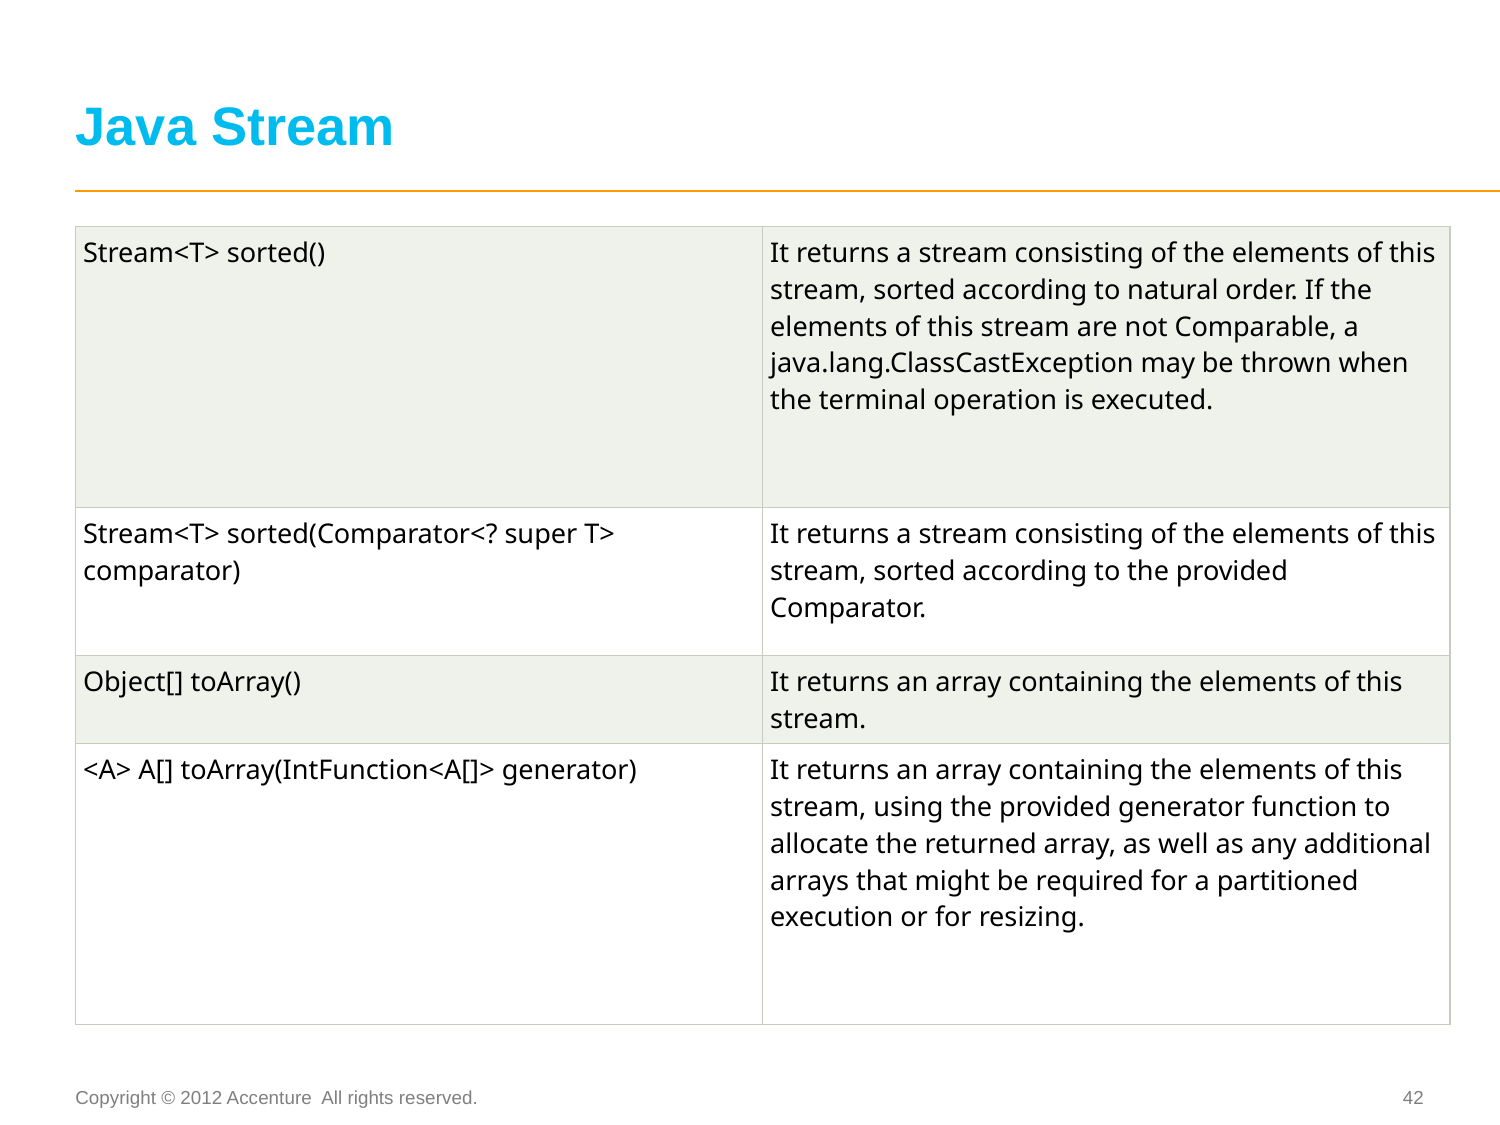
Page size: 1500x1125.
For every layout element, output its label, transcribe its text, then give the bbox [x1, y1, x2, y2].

table_cell It returns an array containing the elements of this stream. [763, 656, 1449, 743]
title Java Stream [75, 27, 1422, 157]
table_cell It returns an array containing the elements of this stream, using the provided generator function to allocate the returned array, as well as any additional arrays that might be required for a partitioned execution or for resizing. [763, 744, 1449, 1024]
table_cell It returns a stream consisting of the elements of this stream, sorted according to the provided Comparator. [763, 508, 1449, 655]
table_cell <A> A[] toArray(IntFunction<A[]> generator) [76, 744, 762, 1024]
table_cell Object[] toArray() [76, 656, 762, 743]
table_header Stream<T> sorted() [76, 227, 762, 507]
table_header It returns a stream consisting of the elements of this stream, sorted according to natural order. If the elements of this stream are not Comparable, a java.lang.ClassCastException may be thrown when the terminal operation is executed. [763, 227, 1449, 507]
table_cell Stream<T> sorted(Comparator<? super T> comparator) [76, 508, 762, 655]
